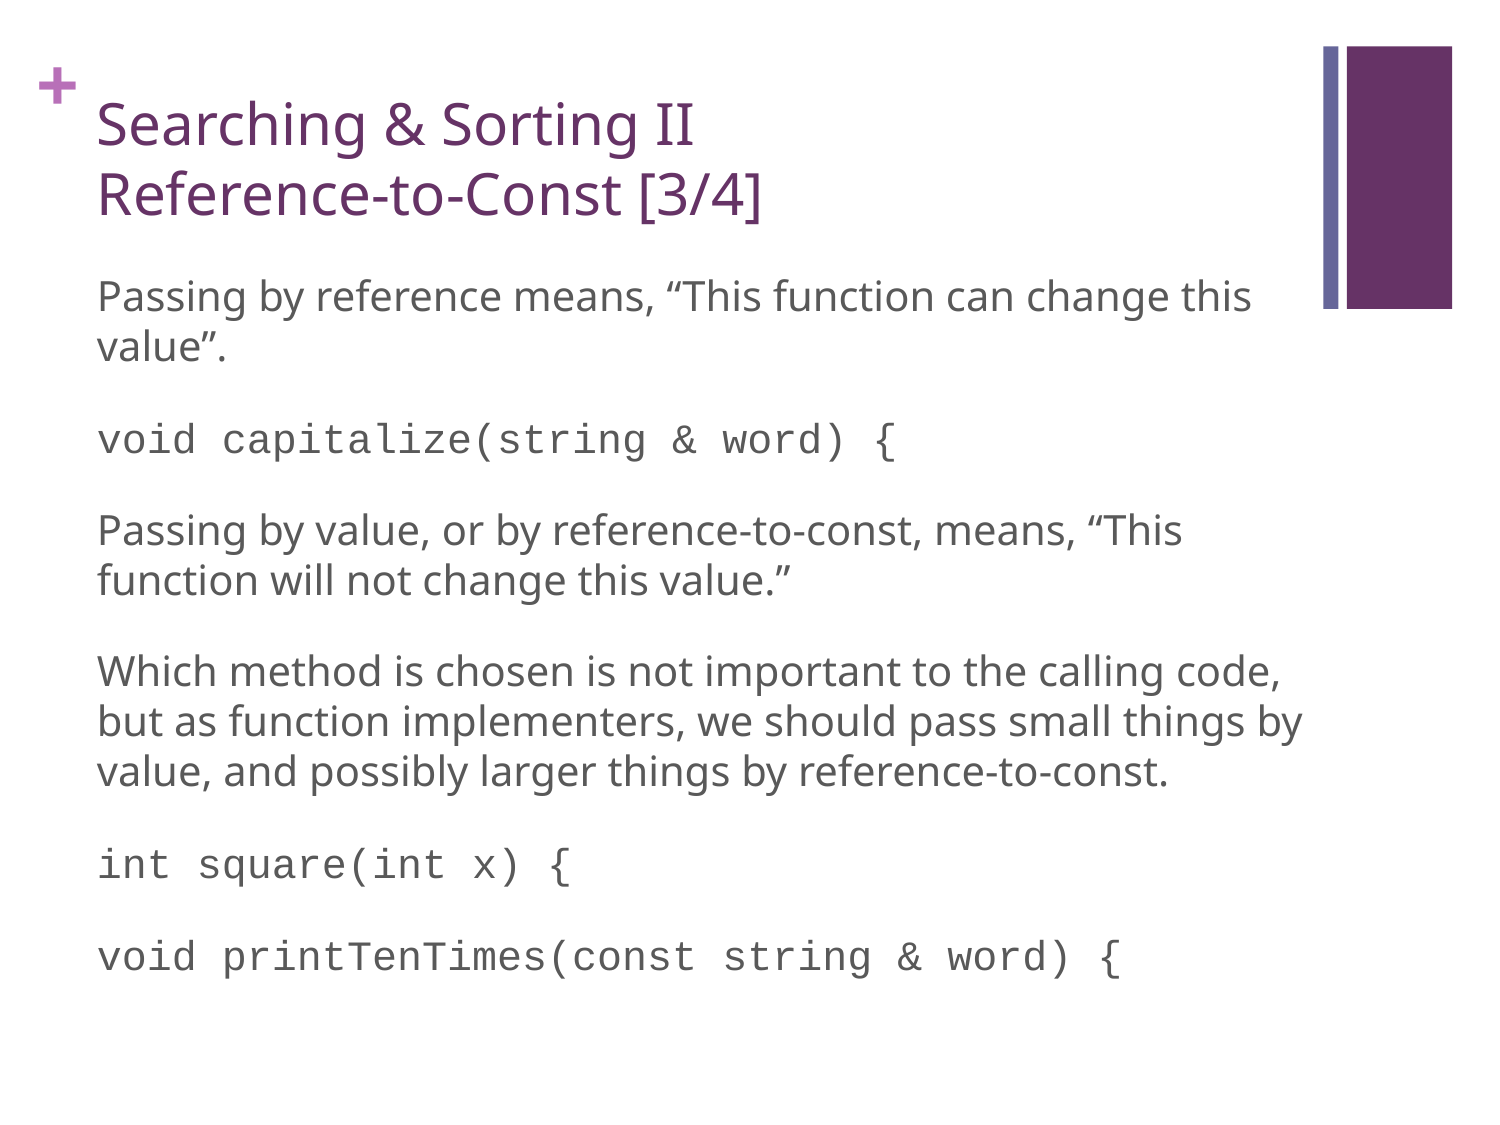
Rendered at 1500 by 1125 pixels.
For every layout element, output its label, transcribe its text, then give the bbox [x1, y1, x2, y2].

list Passing by reference means, “This function can change this value”. void capitalize(string & word) { Passing by value, or by reference-to-const, means, “This function will not change this value.” Which method is chosen is not important to the calling code, but as function implementers, we should pass small things by value, and possibly larger things by reference-to-const. int square(int x) { void printTenTimes(const string & word) { [81, 262, 1322, 1038]
title Searching & Sorting II Reference-to-Const [3/4] [81, 79, 1322, 238]
